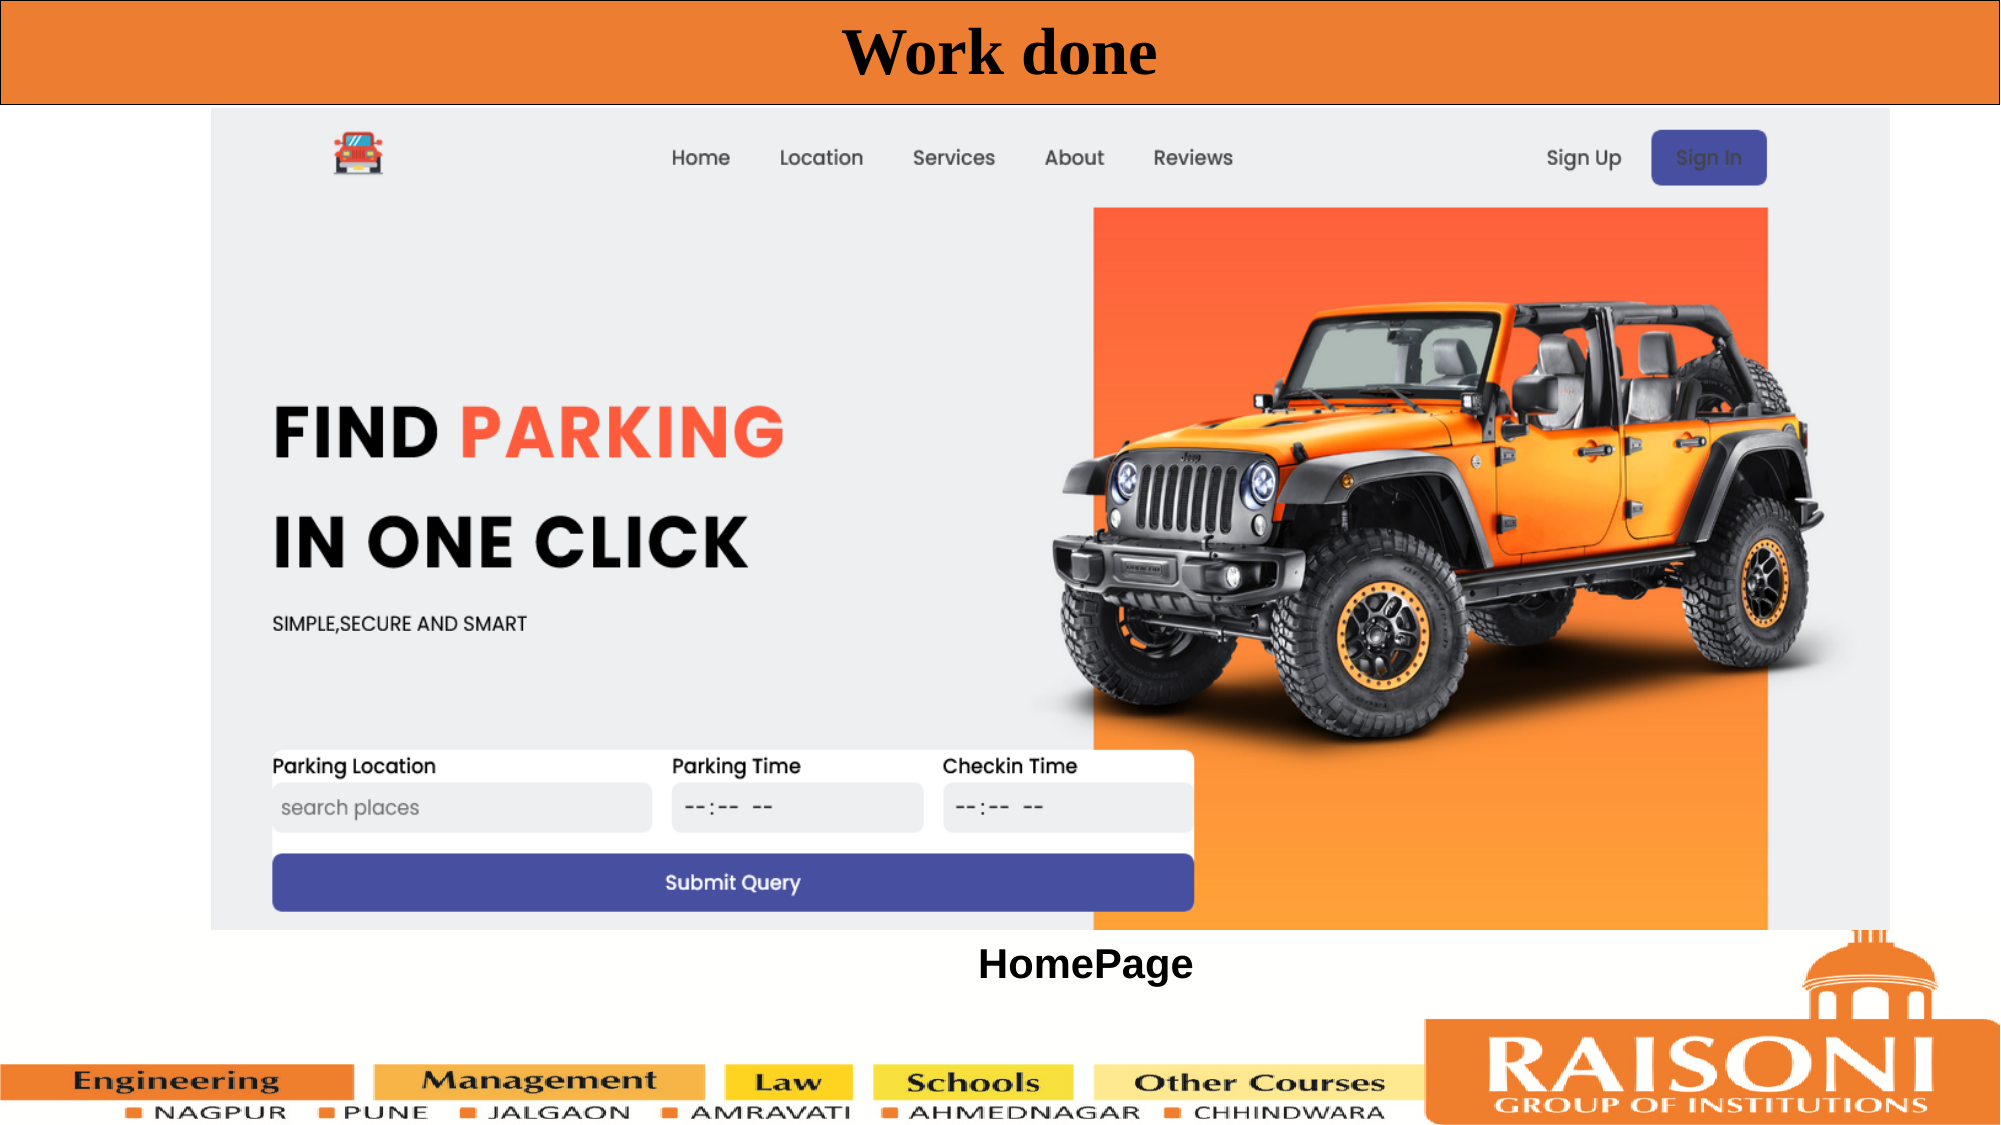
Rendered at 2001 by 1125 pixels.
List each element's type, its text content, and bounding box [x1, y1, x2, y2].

text_box Work done [0, 0, 2000, 105]
picture [0, 108, 2000, 1125]
